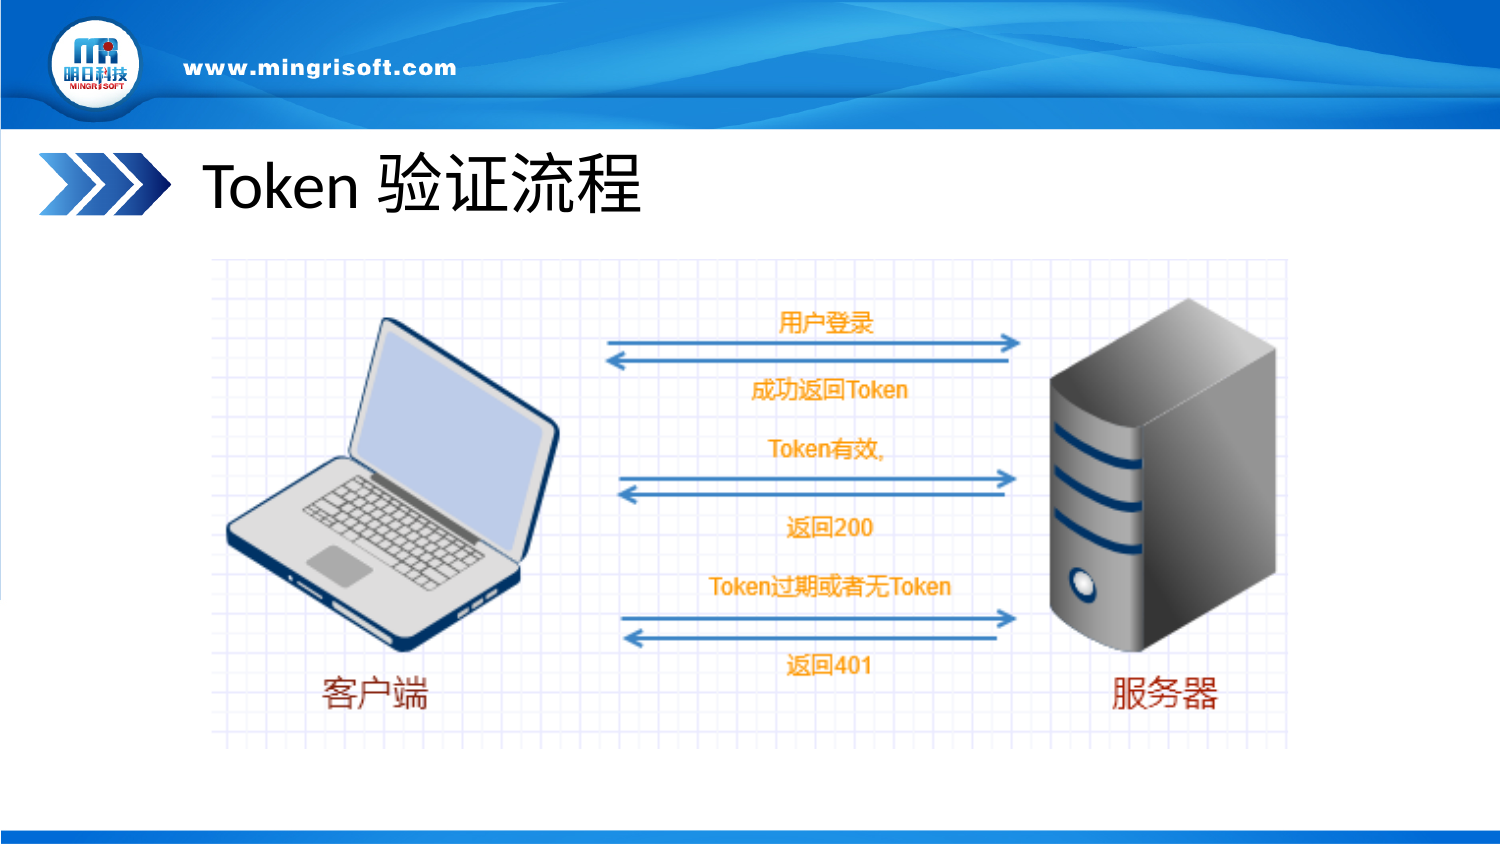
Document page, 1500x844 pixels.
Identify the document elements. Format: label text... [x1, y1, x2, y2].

text_box Token验证流程 [187, 134, 1100, 235]
picture [0, 0, 1500, 844]
